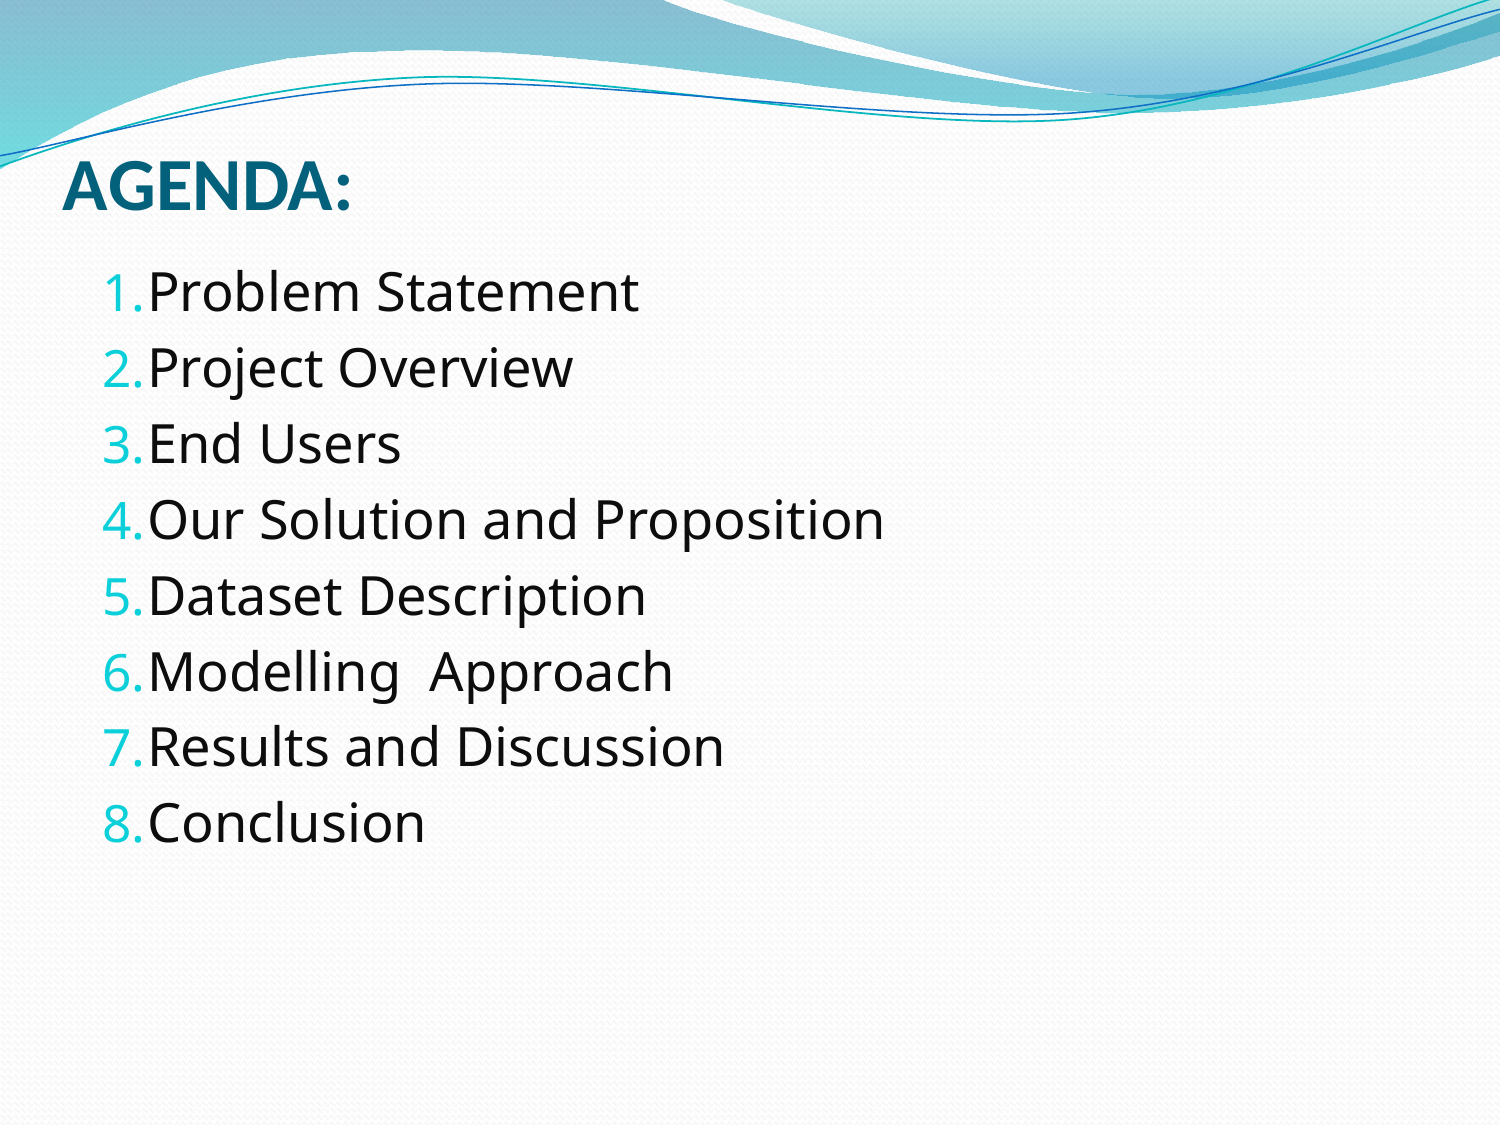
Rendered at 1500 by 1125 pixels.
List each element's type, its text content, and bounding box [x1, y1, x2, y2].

list Problem Statement Project Overview End Users Our Solution and Proposition Dataset Description Modelling Approach Results and Discussion Conclusion [87, 249, 1438, 993]
title AGENDA: [62, 37, 1413, 225]
